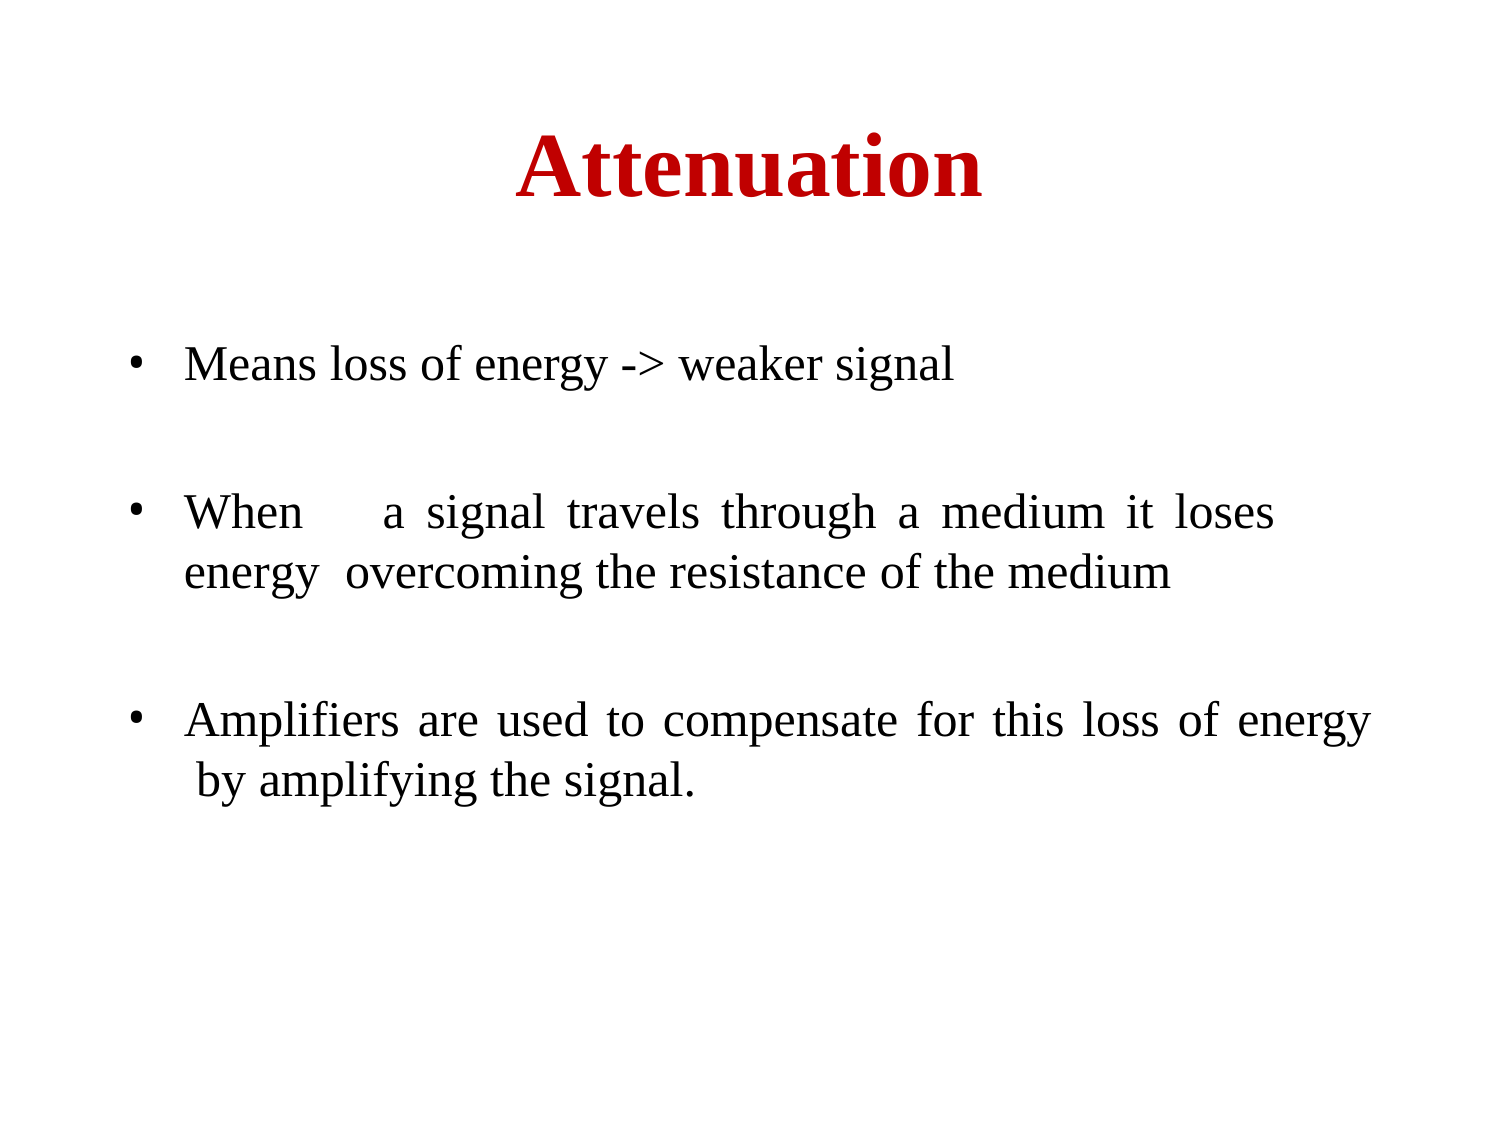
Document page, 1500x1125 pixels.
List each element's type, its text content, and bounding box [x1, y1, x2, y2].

title Attenuation [513, 102, 987, 293]
list Means loss of energy -> weaker signal When a signal travels through a medium it loses energy overcoming the resistance of the medium Amplifiers are used to compensate for this loss of energy by amplifying the signal. [125, 328, 1375, 969]
